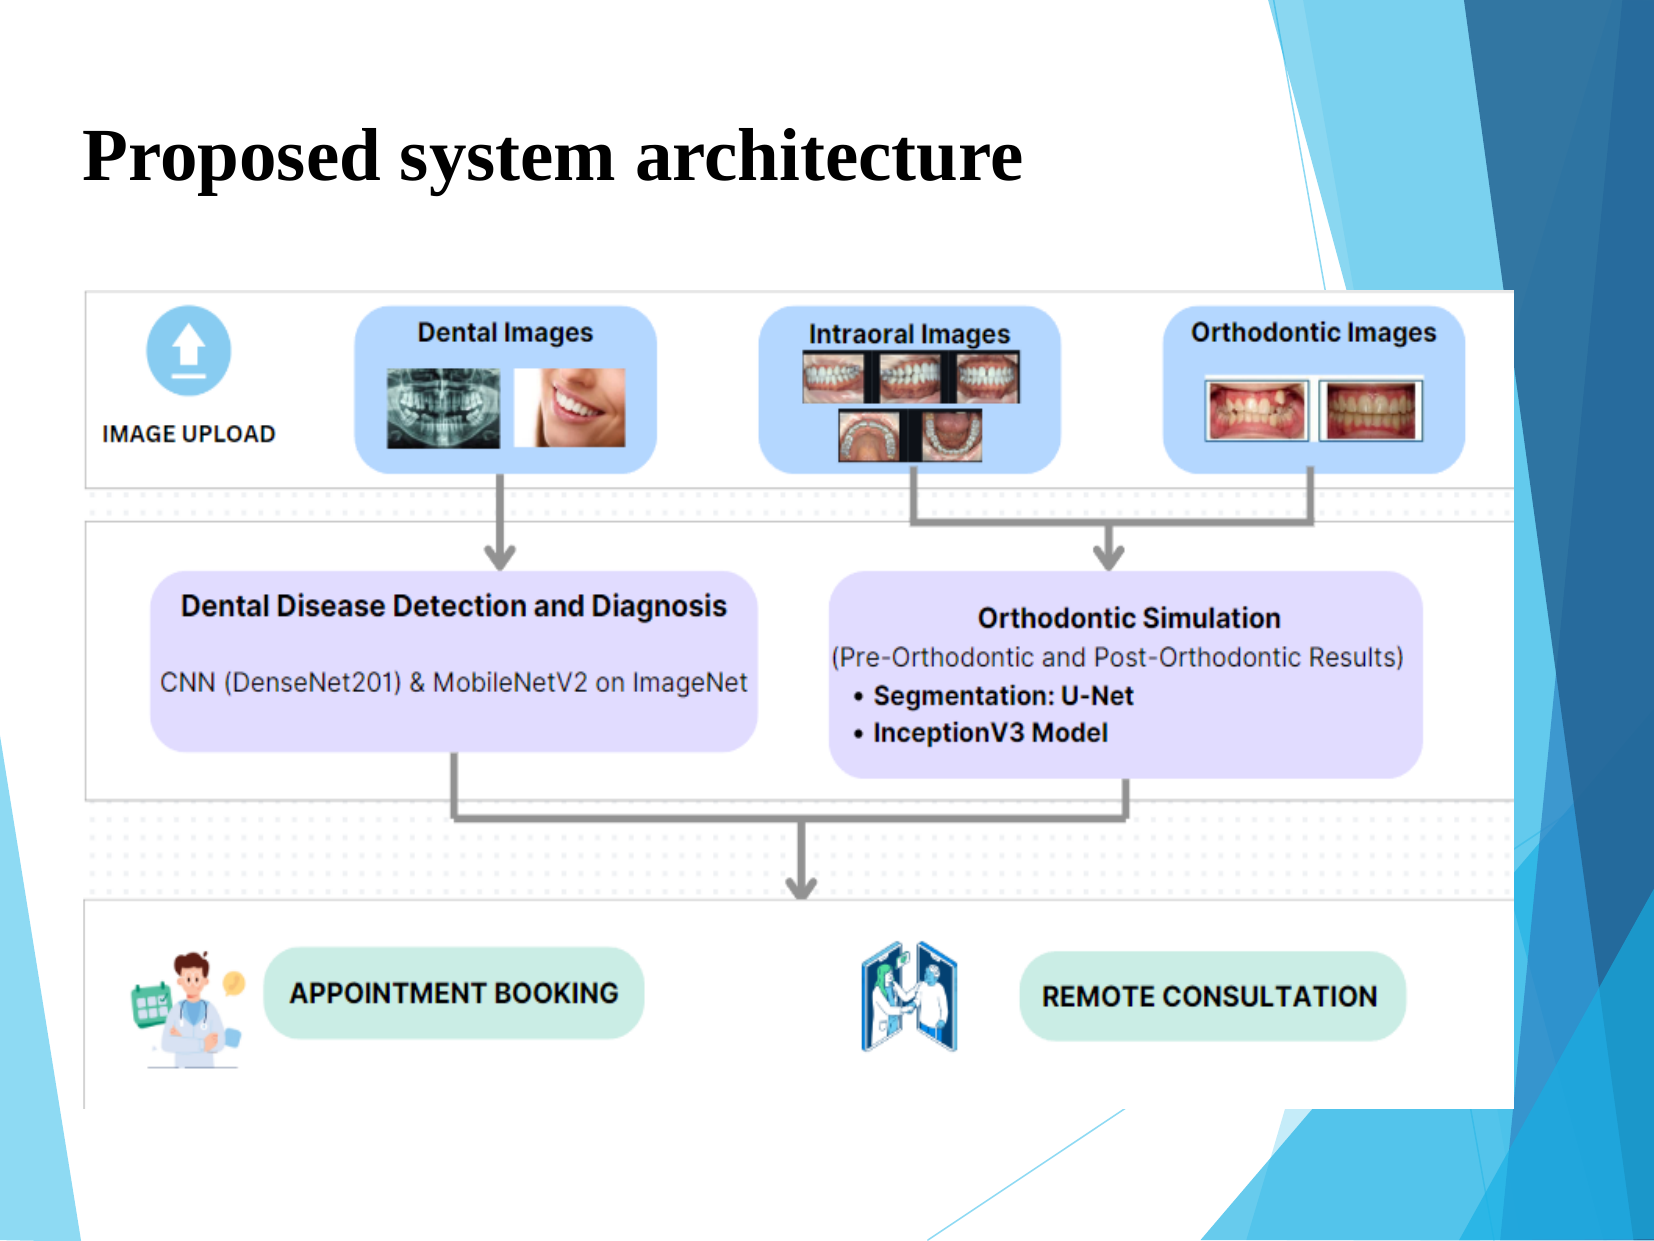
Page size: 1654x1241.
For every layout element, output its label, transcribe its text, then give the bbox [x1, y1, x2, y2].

picture [82, 289, 1515, 1109]
text_box Proposed system architecture [82, 49, 1571, 257]
text_box [1515, 290, 1571, 1109]
